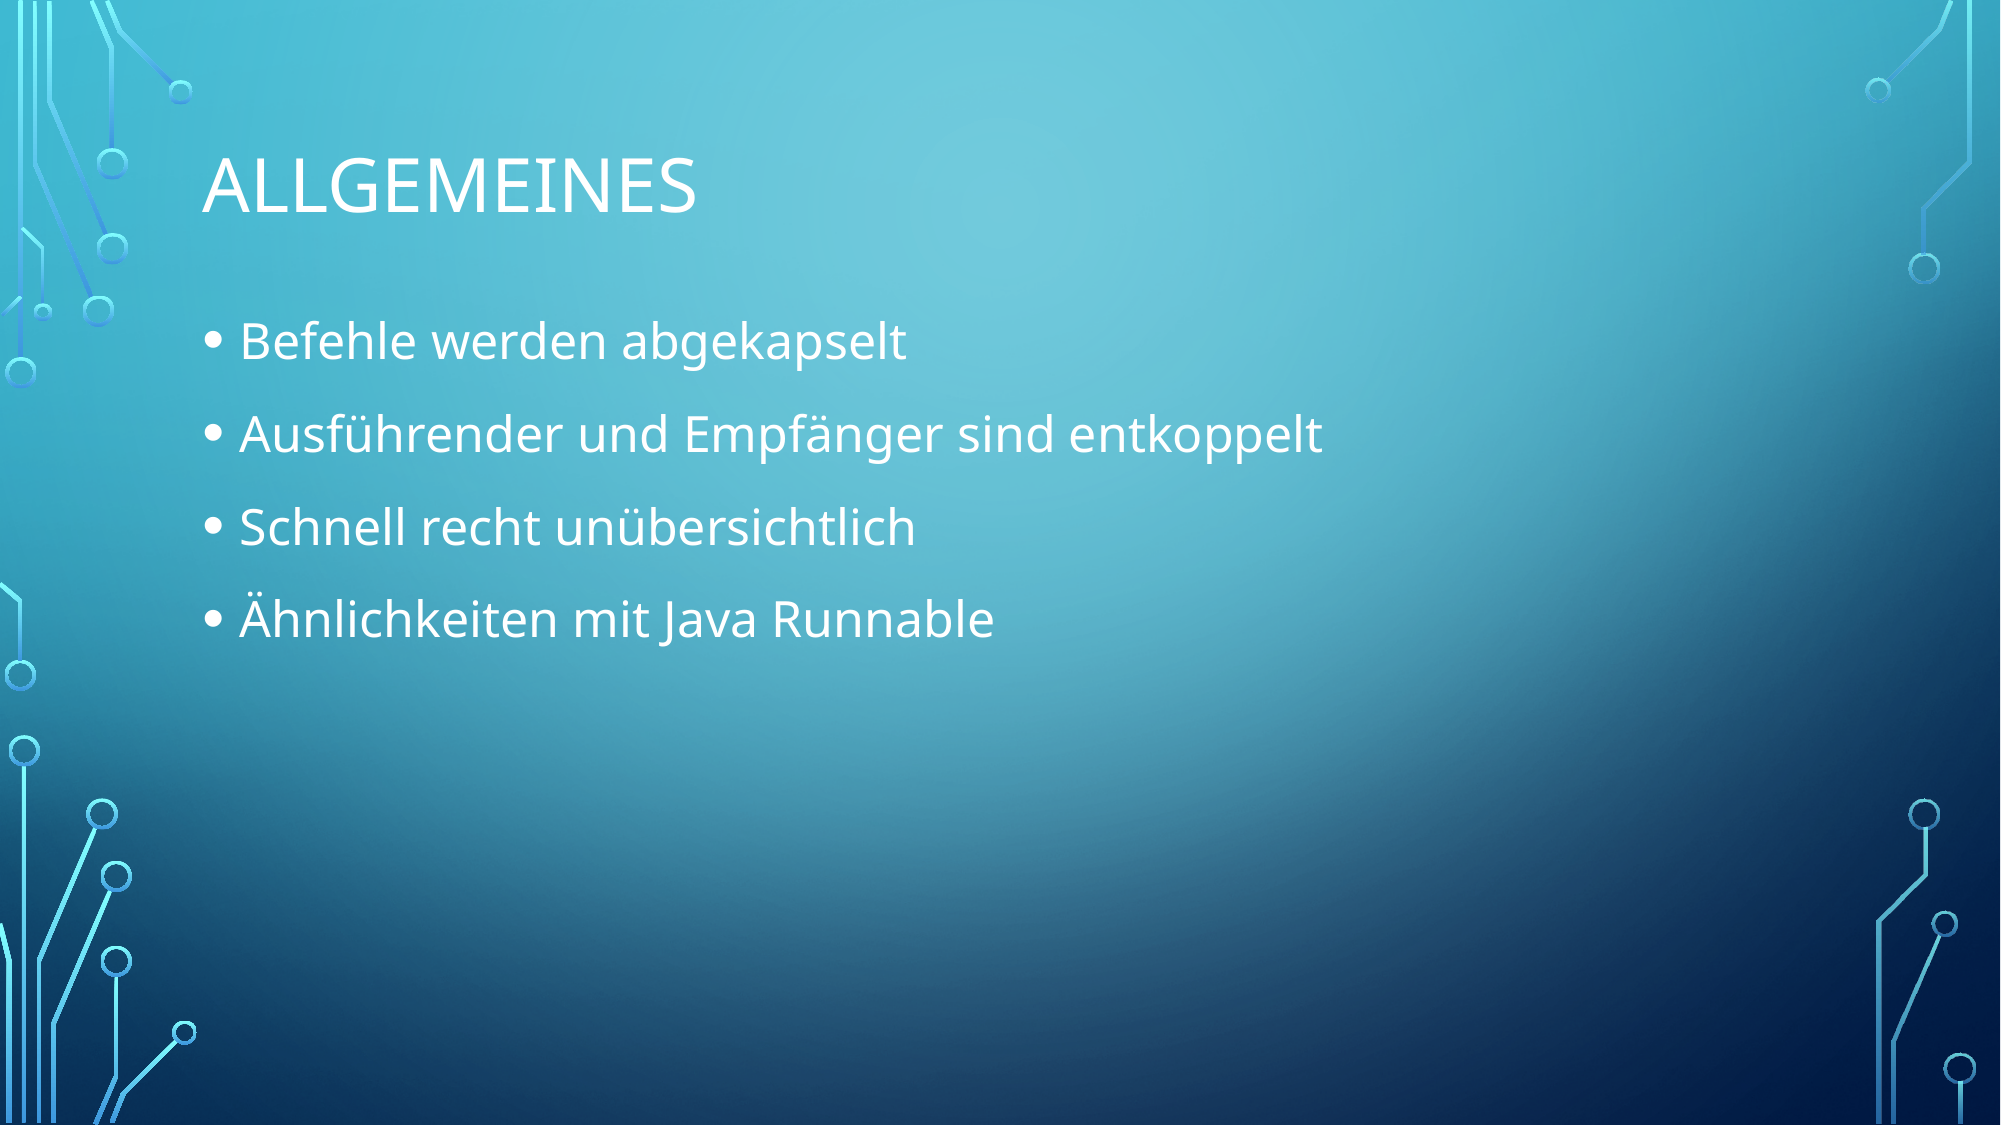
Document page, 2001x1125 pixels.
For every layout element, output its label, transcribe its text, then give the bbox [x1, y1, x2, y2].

title Allgemeines [187, 101, 1813, 276]
list Befehle werden abgekapselt Ausführender und Empfänger sind entkoppelt Schnell recht unübersichtlich Ähnlichkeiten mit Java Runnable [187, 289, 1813, 950]
